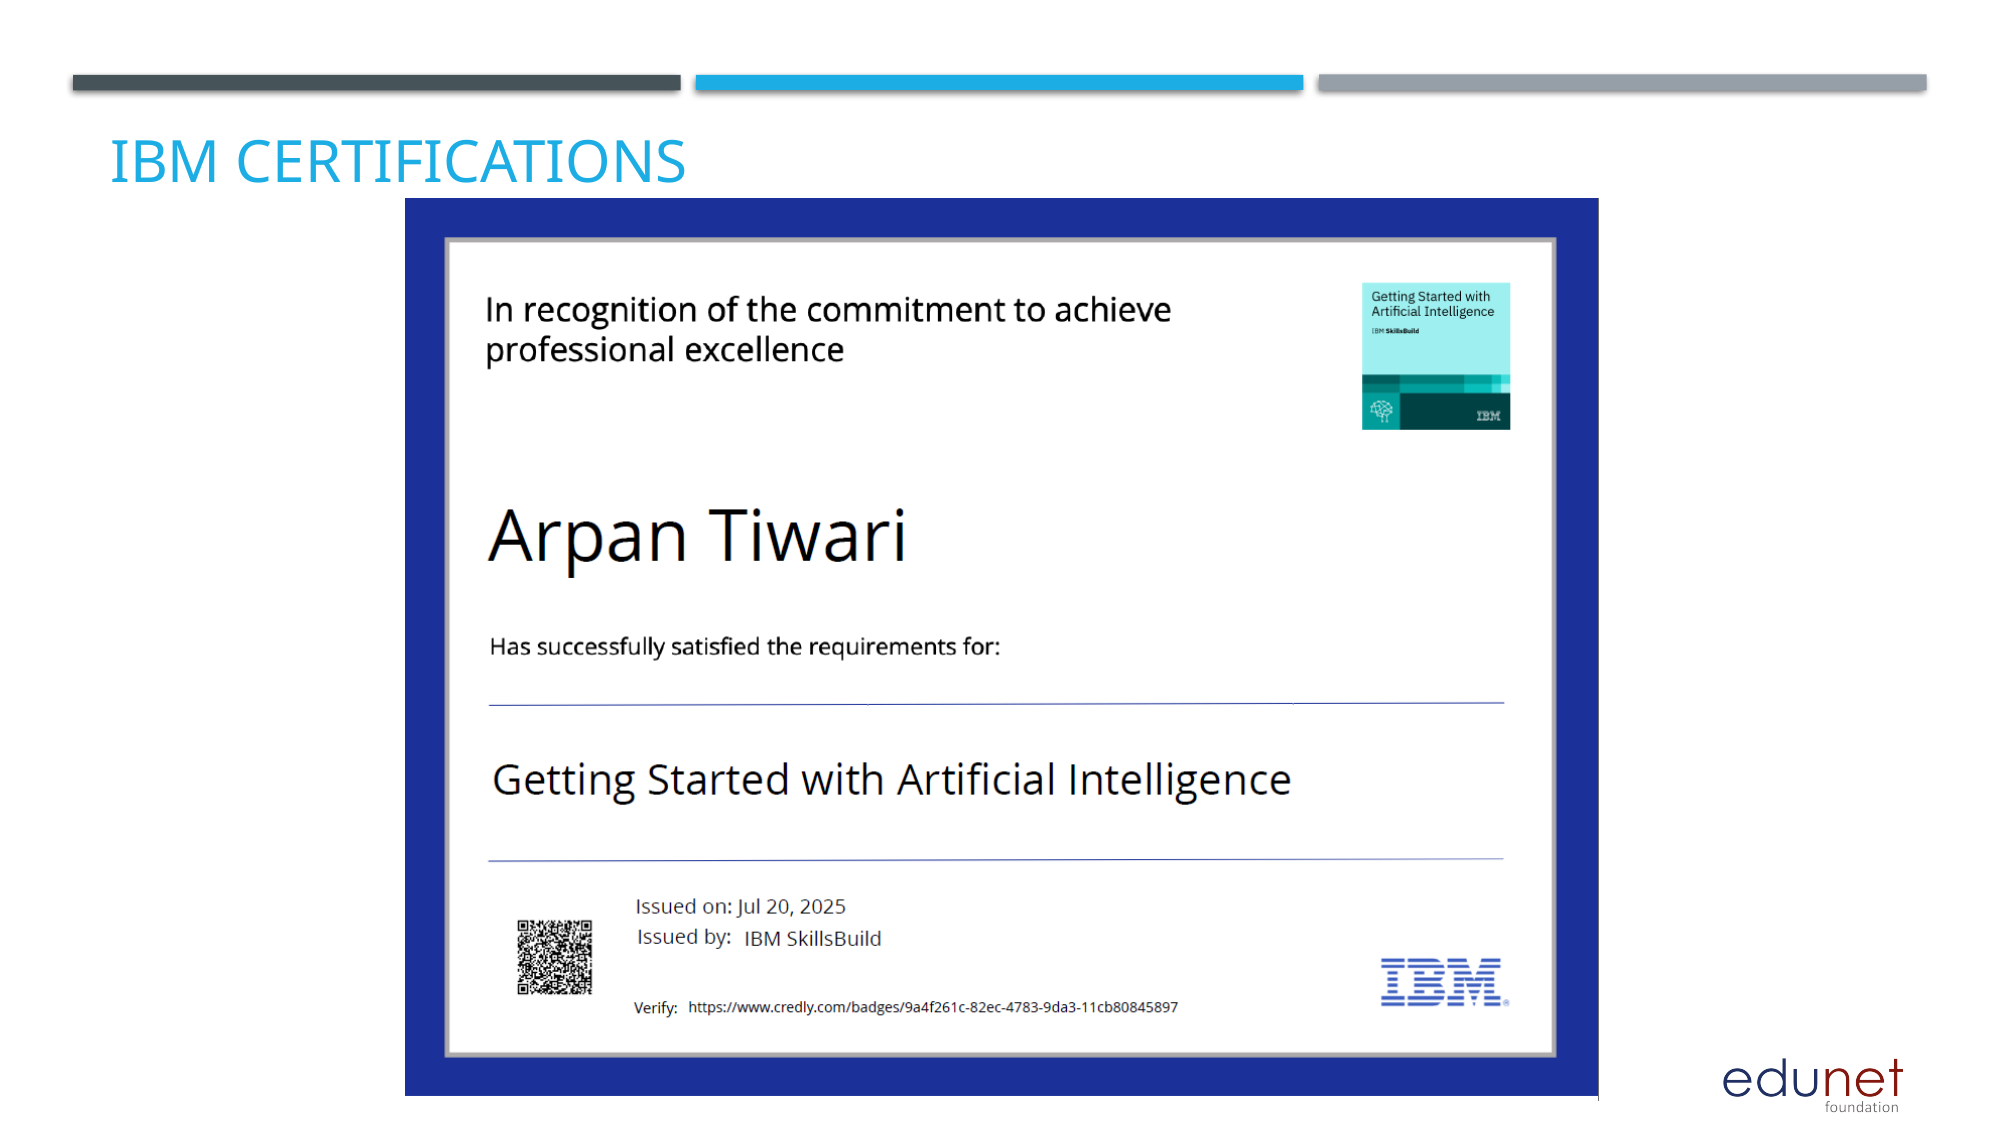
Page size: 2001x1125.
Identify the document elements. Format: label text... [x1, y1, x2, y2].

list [404, 198, 1599, 1102]
title IBM Certifications [95, 115, 1905, 203]
picture [1719, 1056, 1905, 1116]
